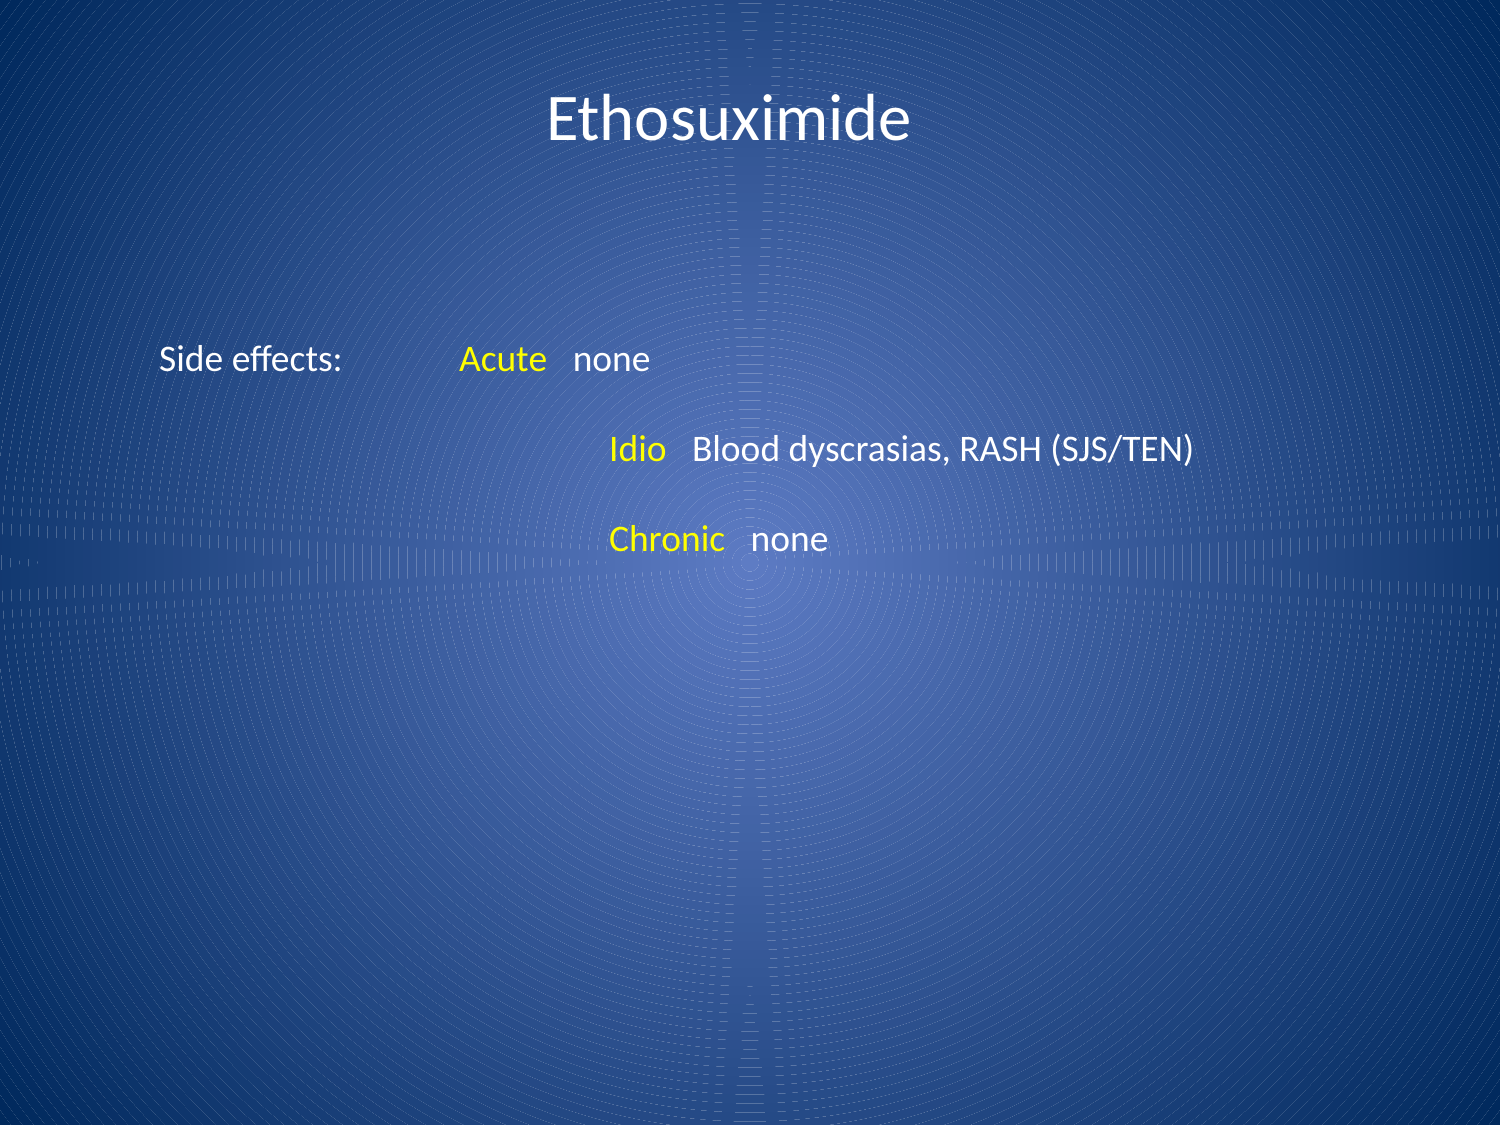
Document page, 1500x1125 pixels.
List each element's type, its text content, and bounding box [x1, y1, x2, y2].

title Ethosuximide [420, 61, 1038, 166]
text_box Side effects: Acute none Idio Blood dyscrasias, RASH (SJS/TEN) Chronic none [144, 326, 1293, 567]
